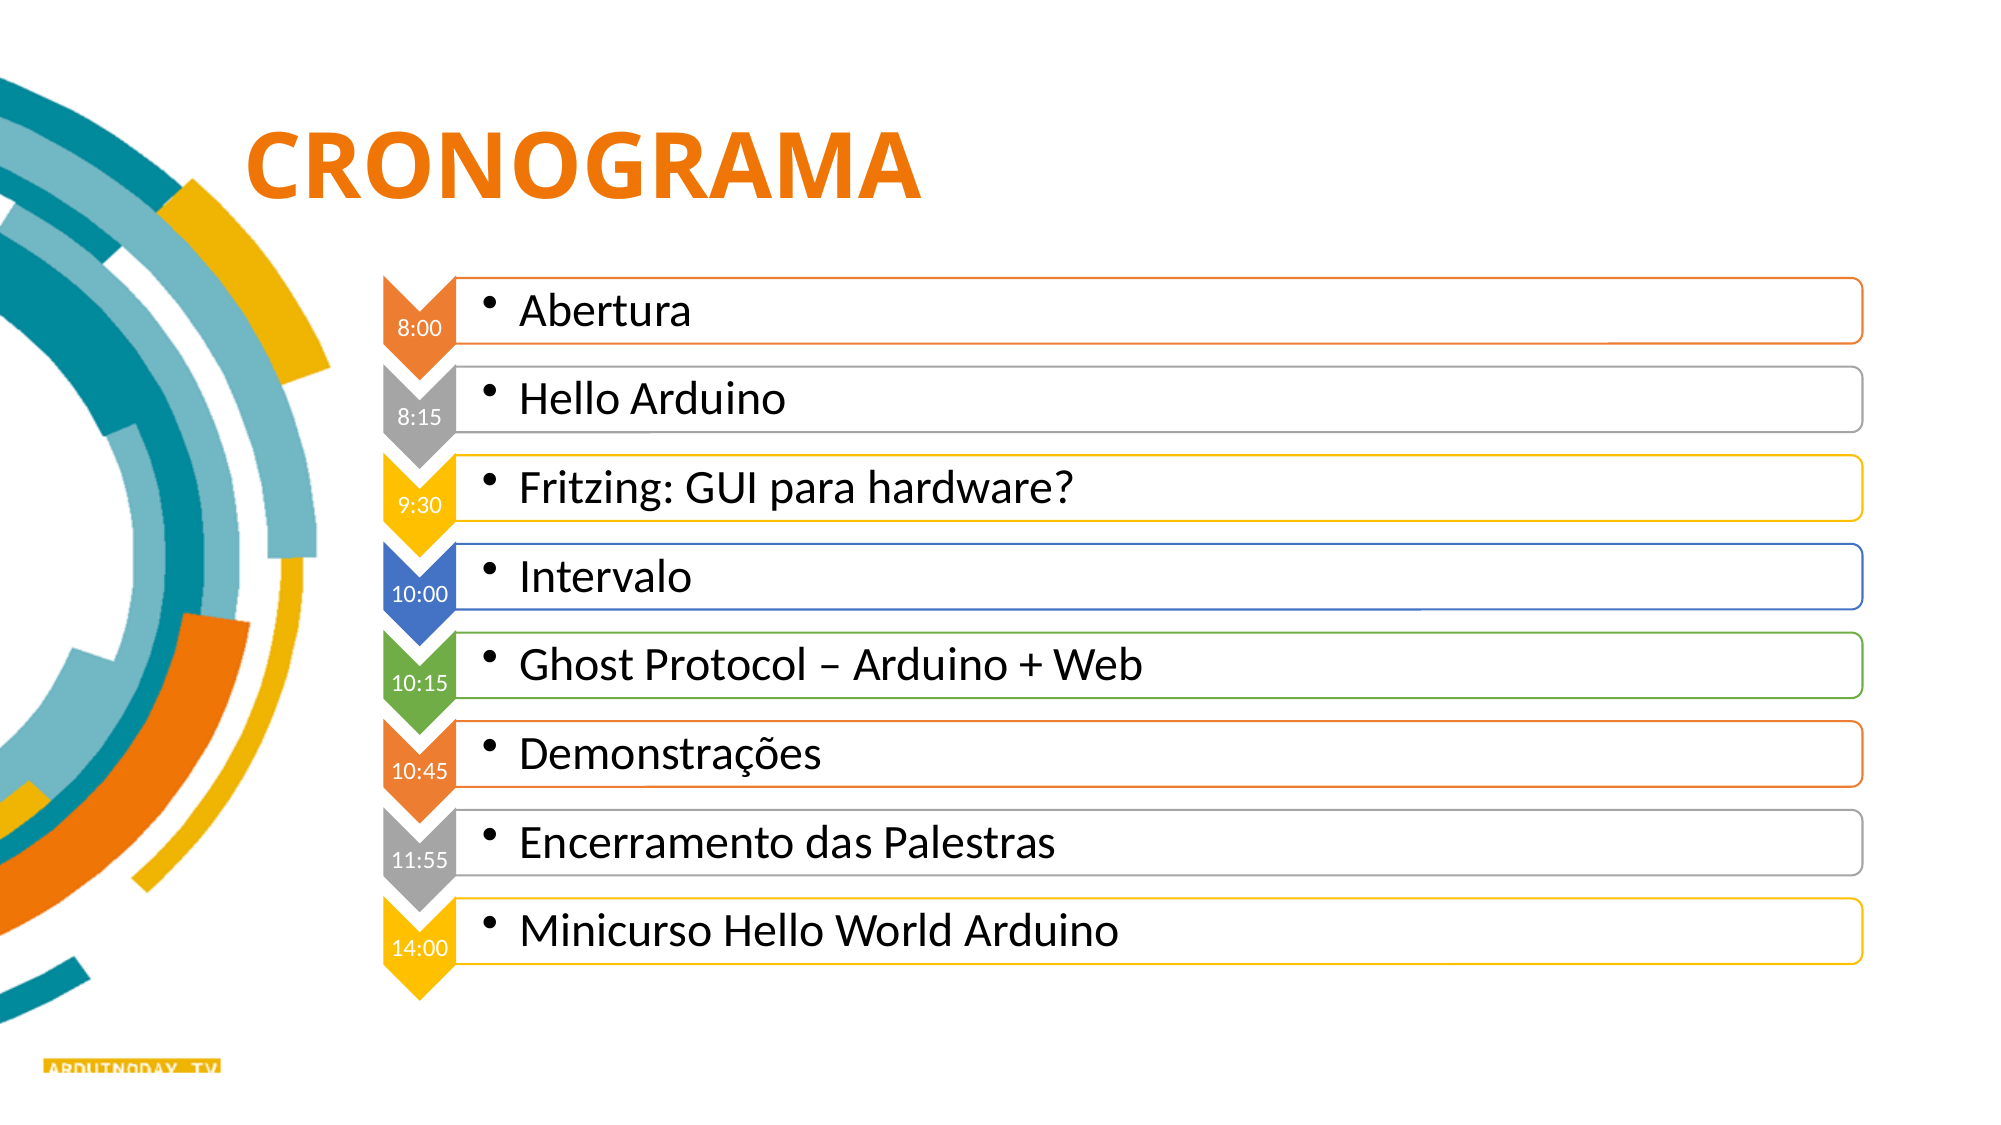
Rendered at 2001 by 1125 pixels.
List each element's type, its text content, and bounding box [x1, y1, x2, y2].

title CRONOGRAMA [228, 59, 1863, 278]
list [384, 277, 1863, 1000]
picture [0, 0, 2001, 1125]
